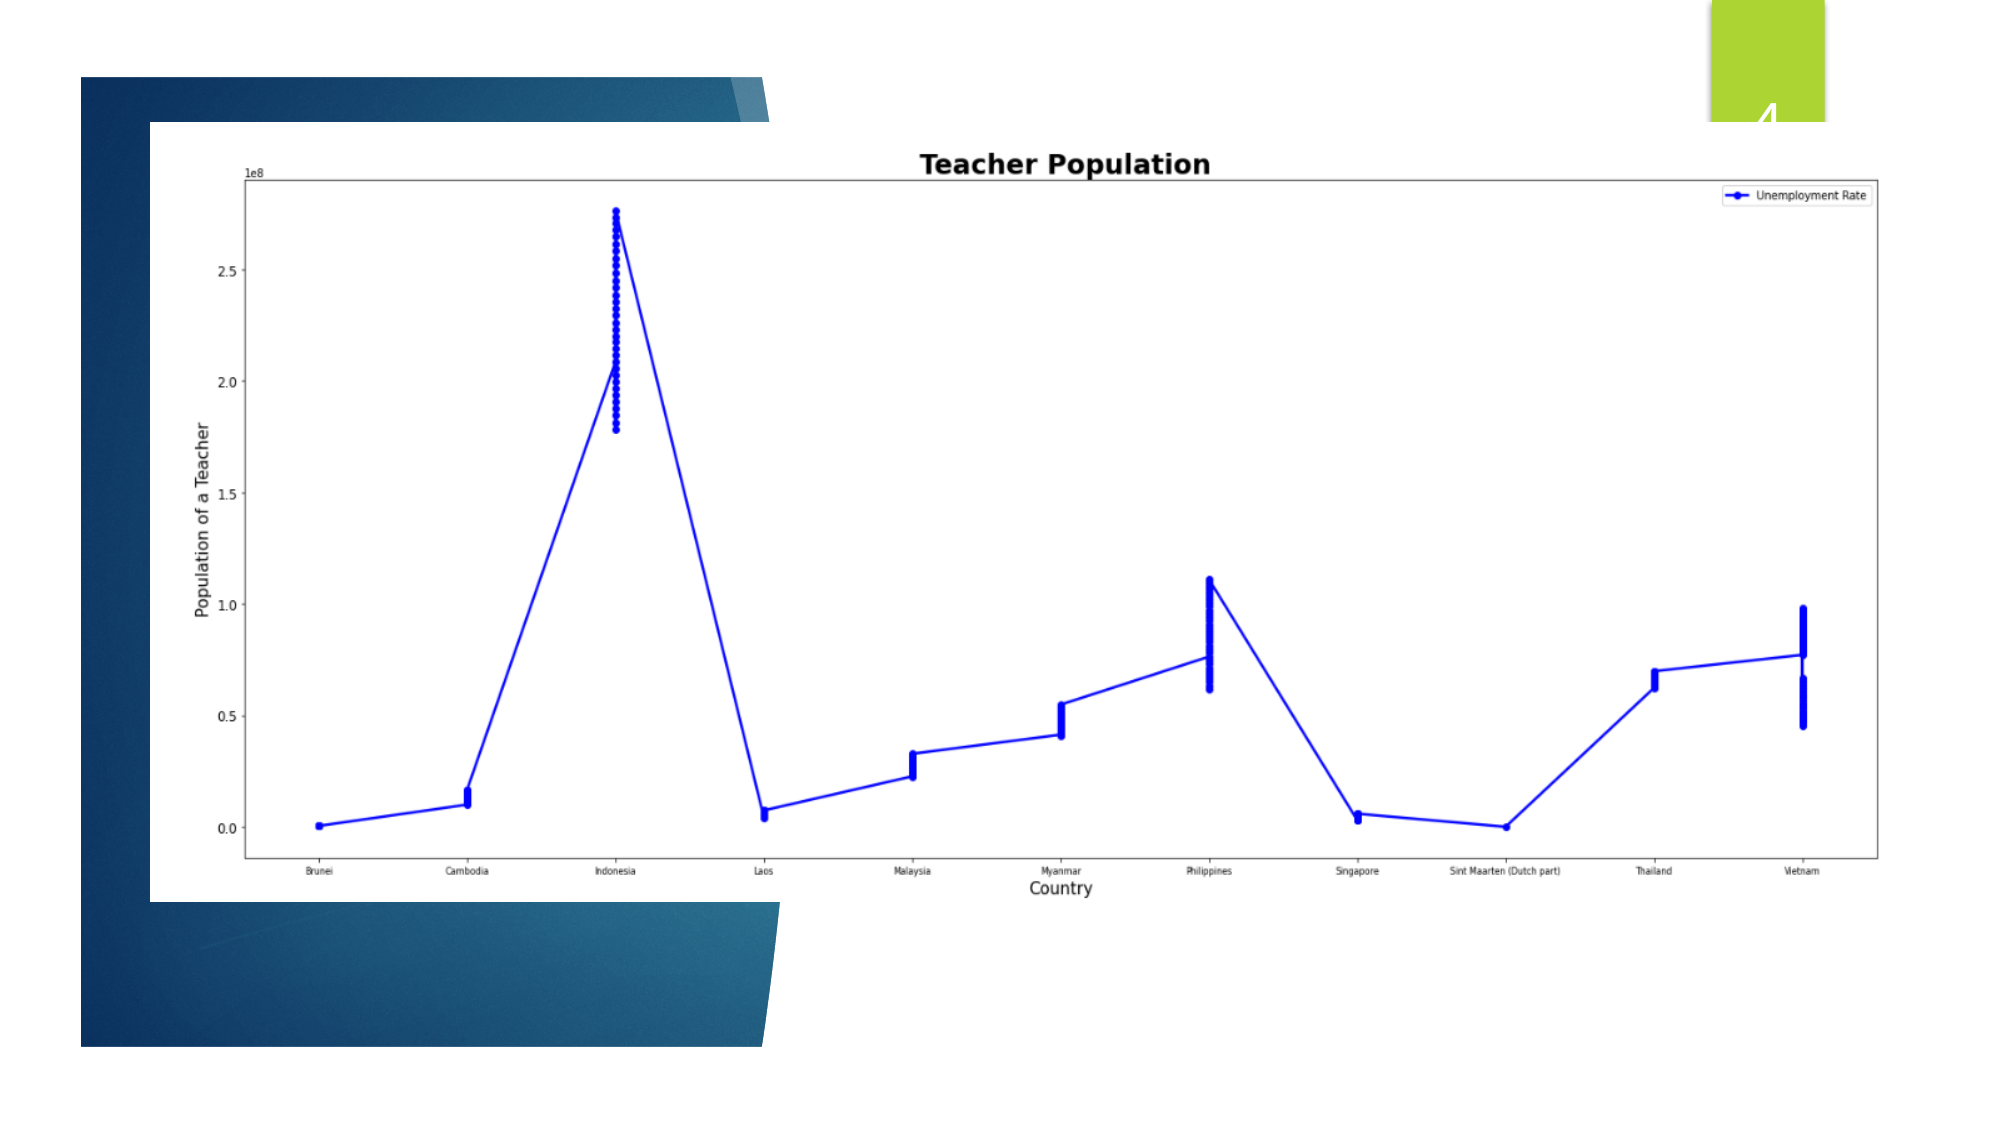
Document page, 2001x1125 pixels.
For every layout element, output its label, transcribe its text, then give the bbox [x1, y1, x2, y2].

slide_number 4 [1698, 48, 1836, 121]
picture [150, 122, 1892, 902]
